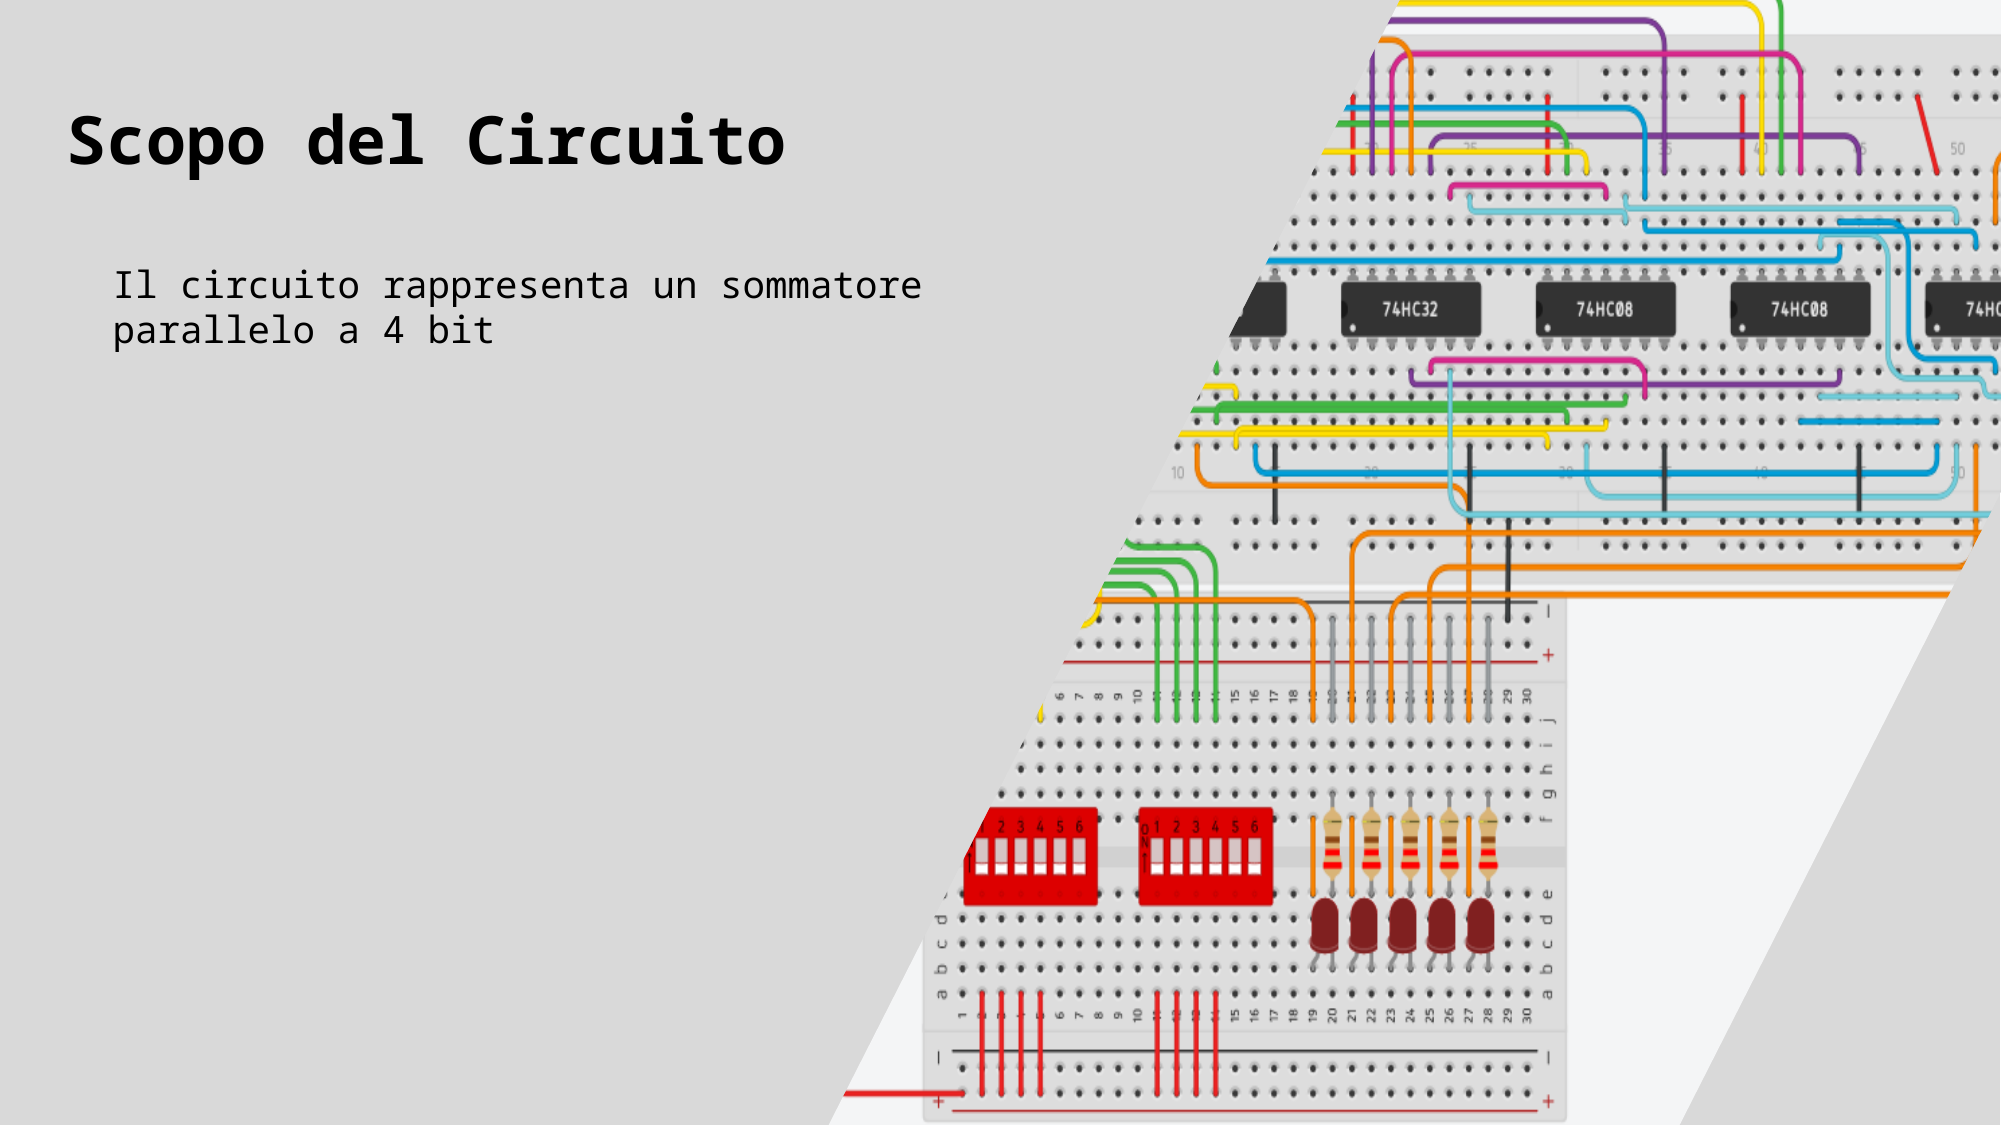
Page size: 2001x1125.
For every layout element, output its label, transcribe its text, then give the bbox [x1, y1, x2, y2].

text_box Scopo del Circuito [51, 90, 802, 185]
text_box [826, 0, 2000, 1125]
text_box Il circuito rappresenta un sommatore parallelo a 4 bit [97, 254, 969, 359]
